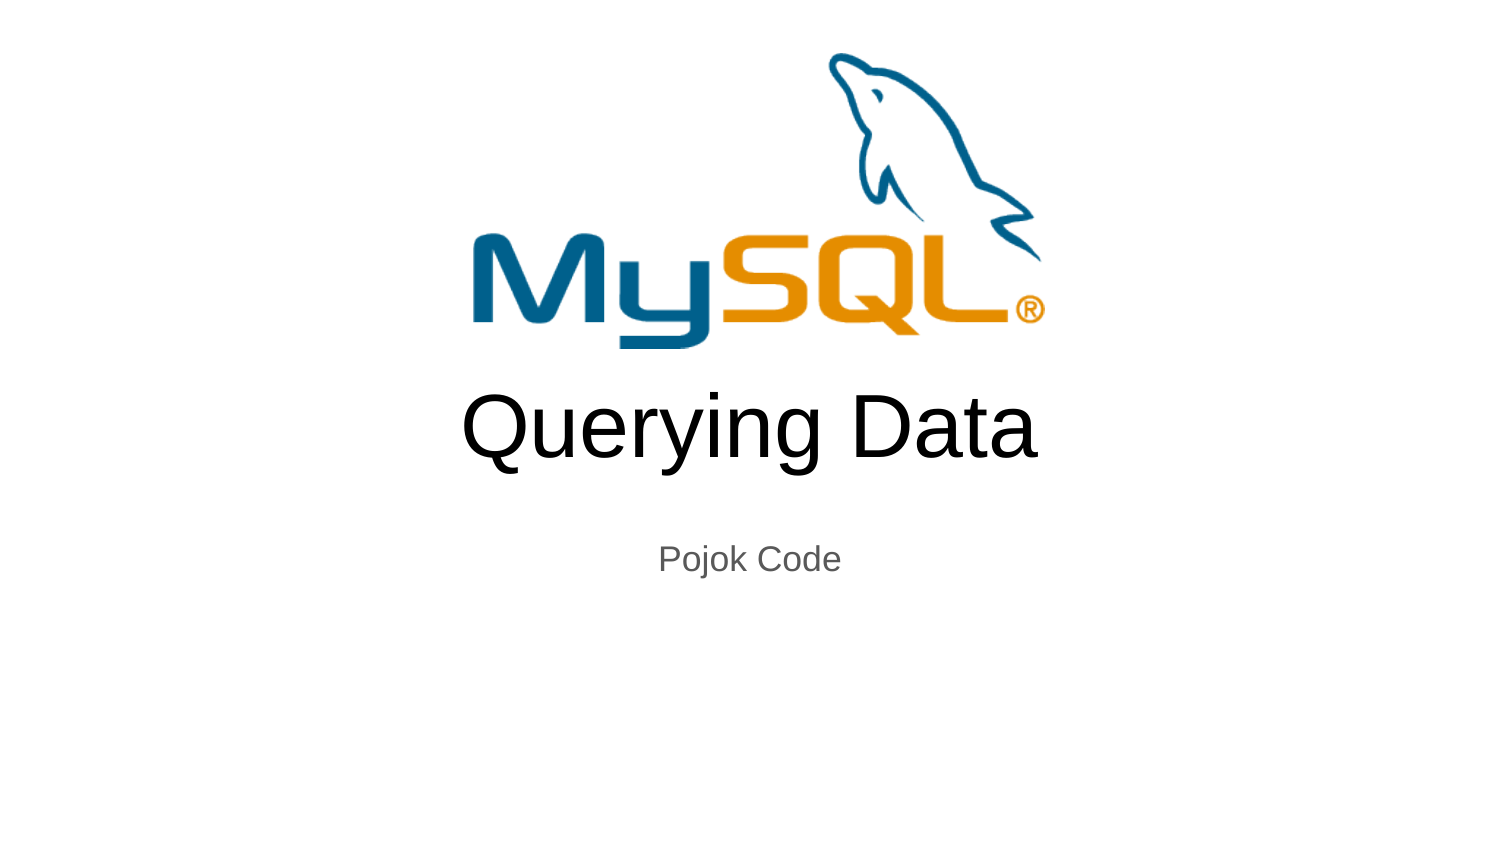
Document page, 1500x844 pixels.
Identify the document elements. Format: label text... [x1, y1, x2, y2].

title Querying Data [51, 360, 1449, 492]
picture [472, 53, 1045, 350]
subtitle Pojok Code [51, 524, 1449, 595]
